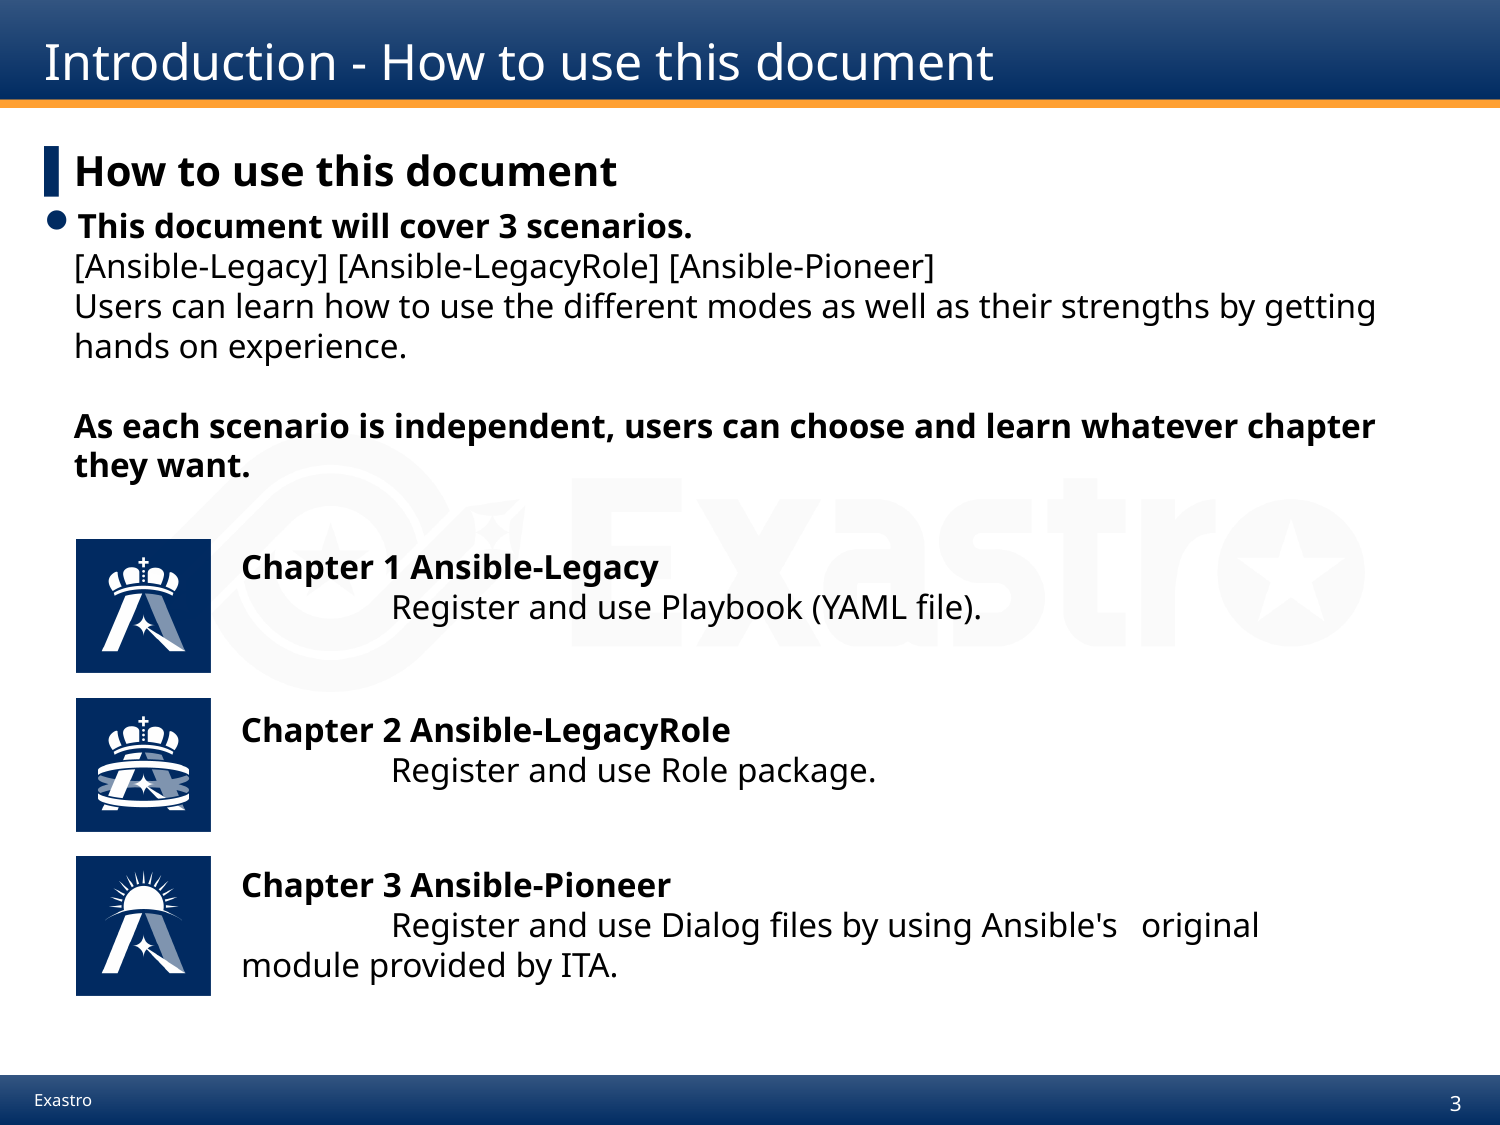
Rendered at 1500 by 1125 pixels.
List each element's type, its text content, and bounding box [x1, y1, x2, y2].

picture [0, 0, 1500, 1125]
list How to use this document This document will cover 3 scenarios. [Ansible-Legacy] [Ansible-LegacyRole] [Ansible-Pioneer] Users can learn how to use the different modes as well as their strengths by getting hands on experience. As each scenario is independent, users can choose and learn whatever chapter they want. [29, 137, 1471, 1059]
title Introduction - How to use this document [29, 18, 1471, 96]
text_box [76, 538, 1188, 674]
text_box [76, 698, 951, 832]
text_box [76, 856, 1299, 996]
